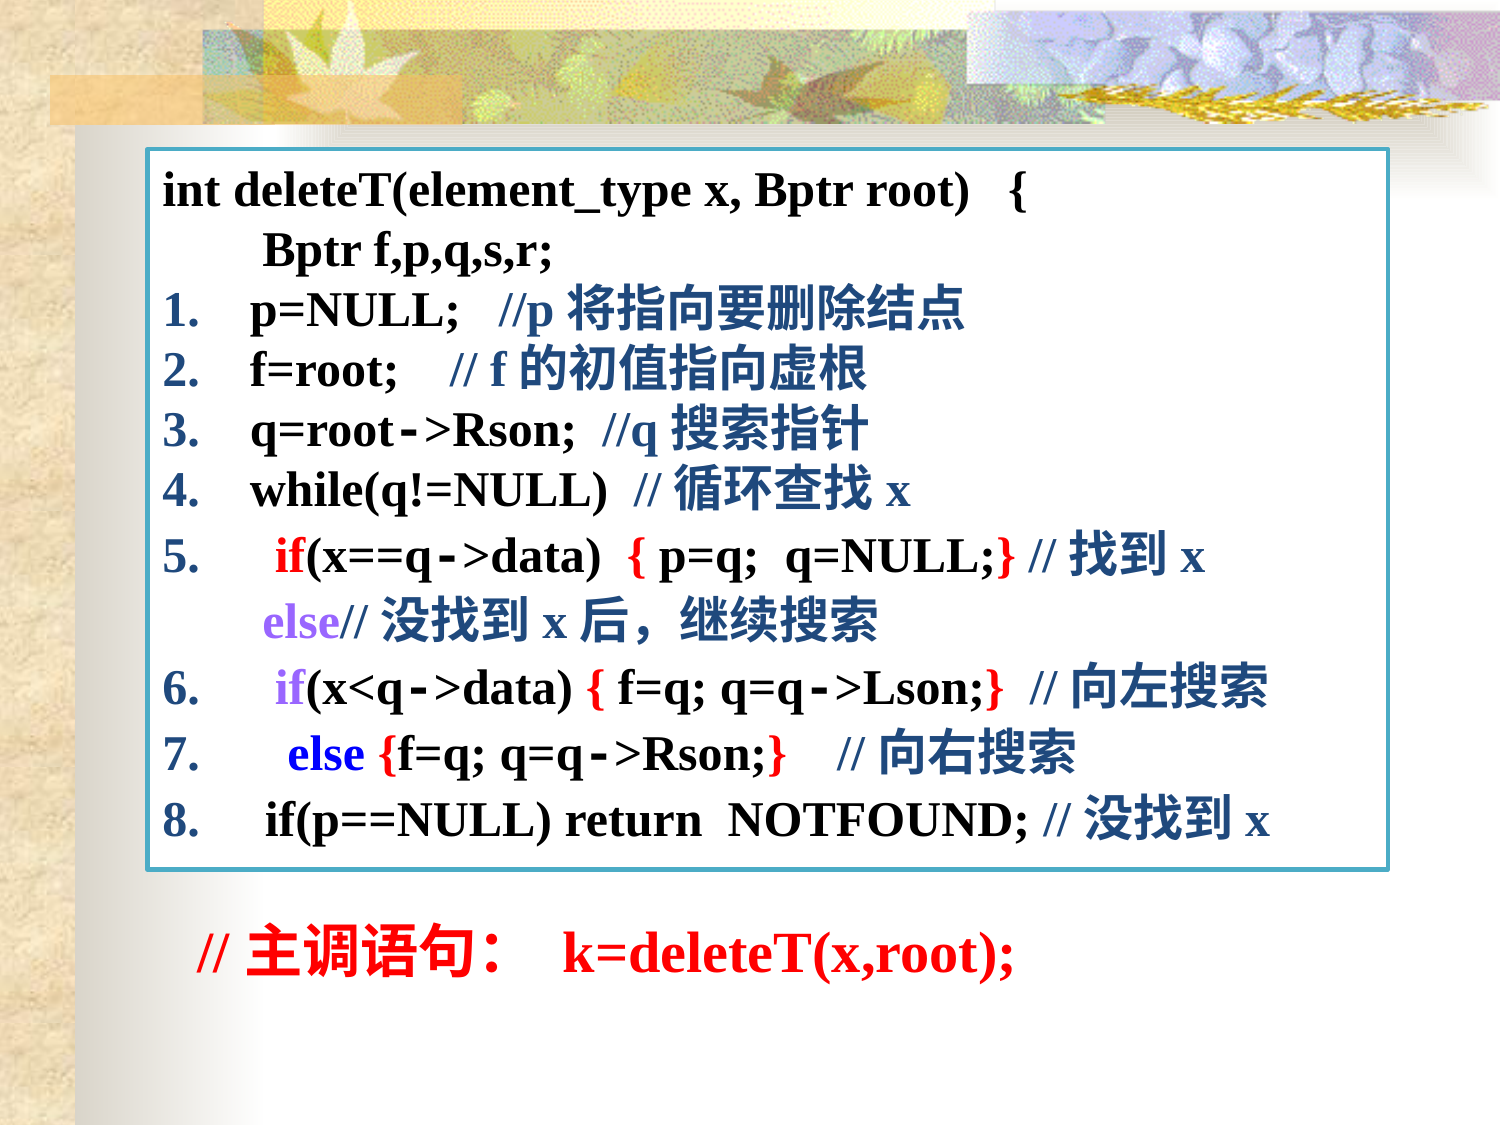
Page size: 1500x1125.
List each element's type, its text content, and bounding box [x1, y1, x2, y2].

text_box //主调语句： k=deleteT(x,root); [182, 899, 1101, 1030]
picture [0, 0, 1500, 1125]
text_box int deleteT(element_type x, Bptr root) { Bptr f,p,q,s,r; 1. p=NULL; //p将指向要删除结点 2. f=root; // f的初值指向虚根 3. q=root->Rson; //q搜索指针 4. while(q!=NULL) //循环查找x 5. if(x==q->data) { p=q; q=NULL;} //找到x else//没找到x后，继续搜索 6. if(x<q->data) { f=q; q=q->Lson;} //向左搜索 7. else {f=q; q=q->Rson;} //向右搜索 8. if(p==NULL) return NOTFOUND; //没找到x [147, 149, 1388, 870]
